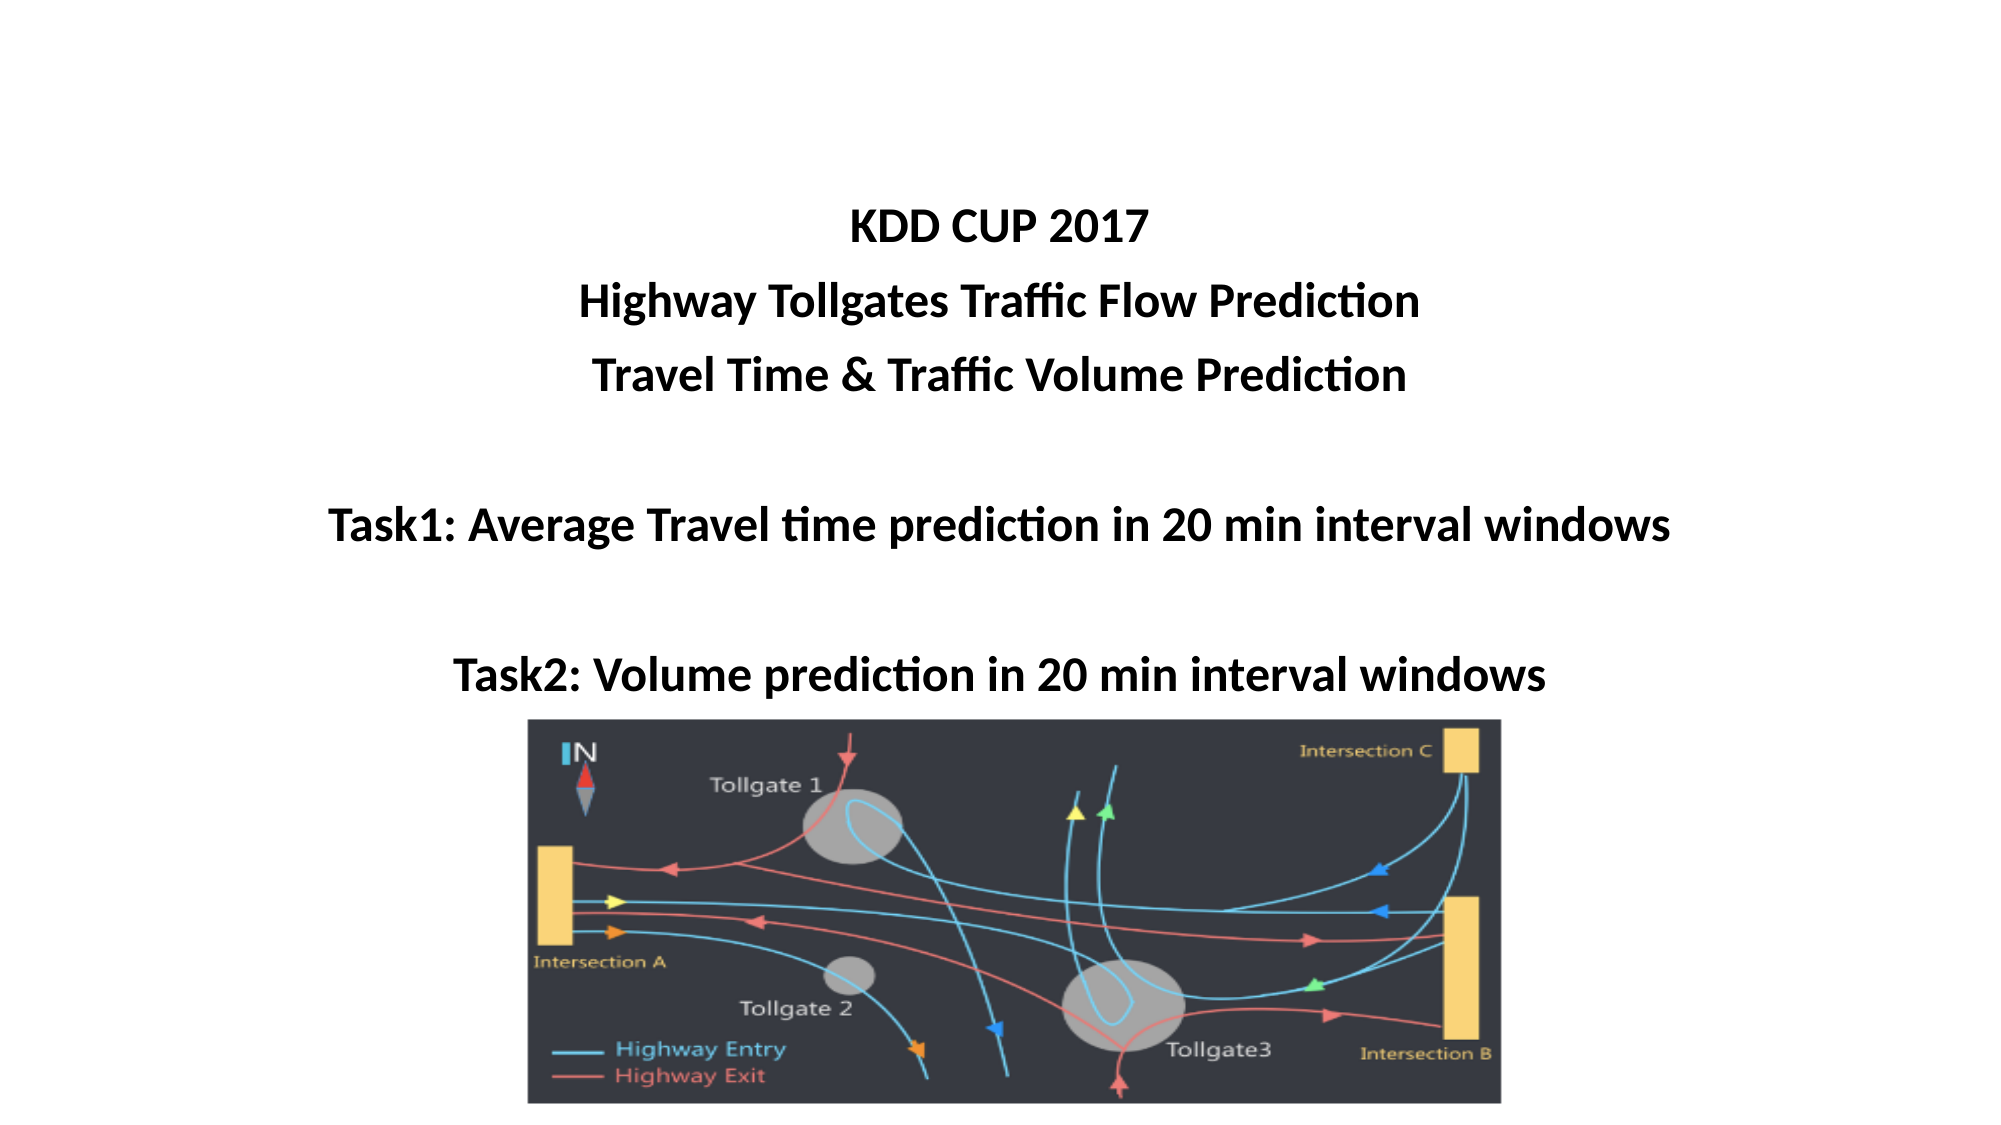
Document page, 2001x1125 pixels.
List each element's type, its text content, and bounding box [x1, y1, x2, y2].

picture [502, 706, 1532, 1125]
subtitle KDD CUP 2017 Highway Tollgates Traffic Flow Prediction Travel Time & Traffic Volume Prediction Task1: Average Travel time prediction in 20 min interval windows Task2: Volume prediction in 20 min interval windows [249, 191, 1750, 863]
